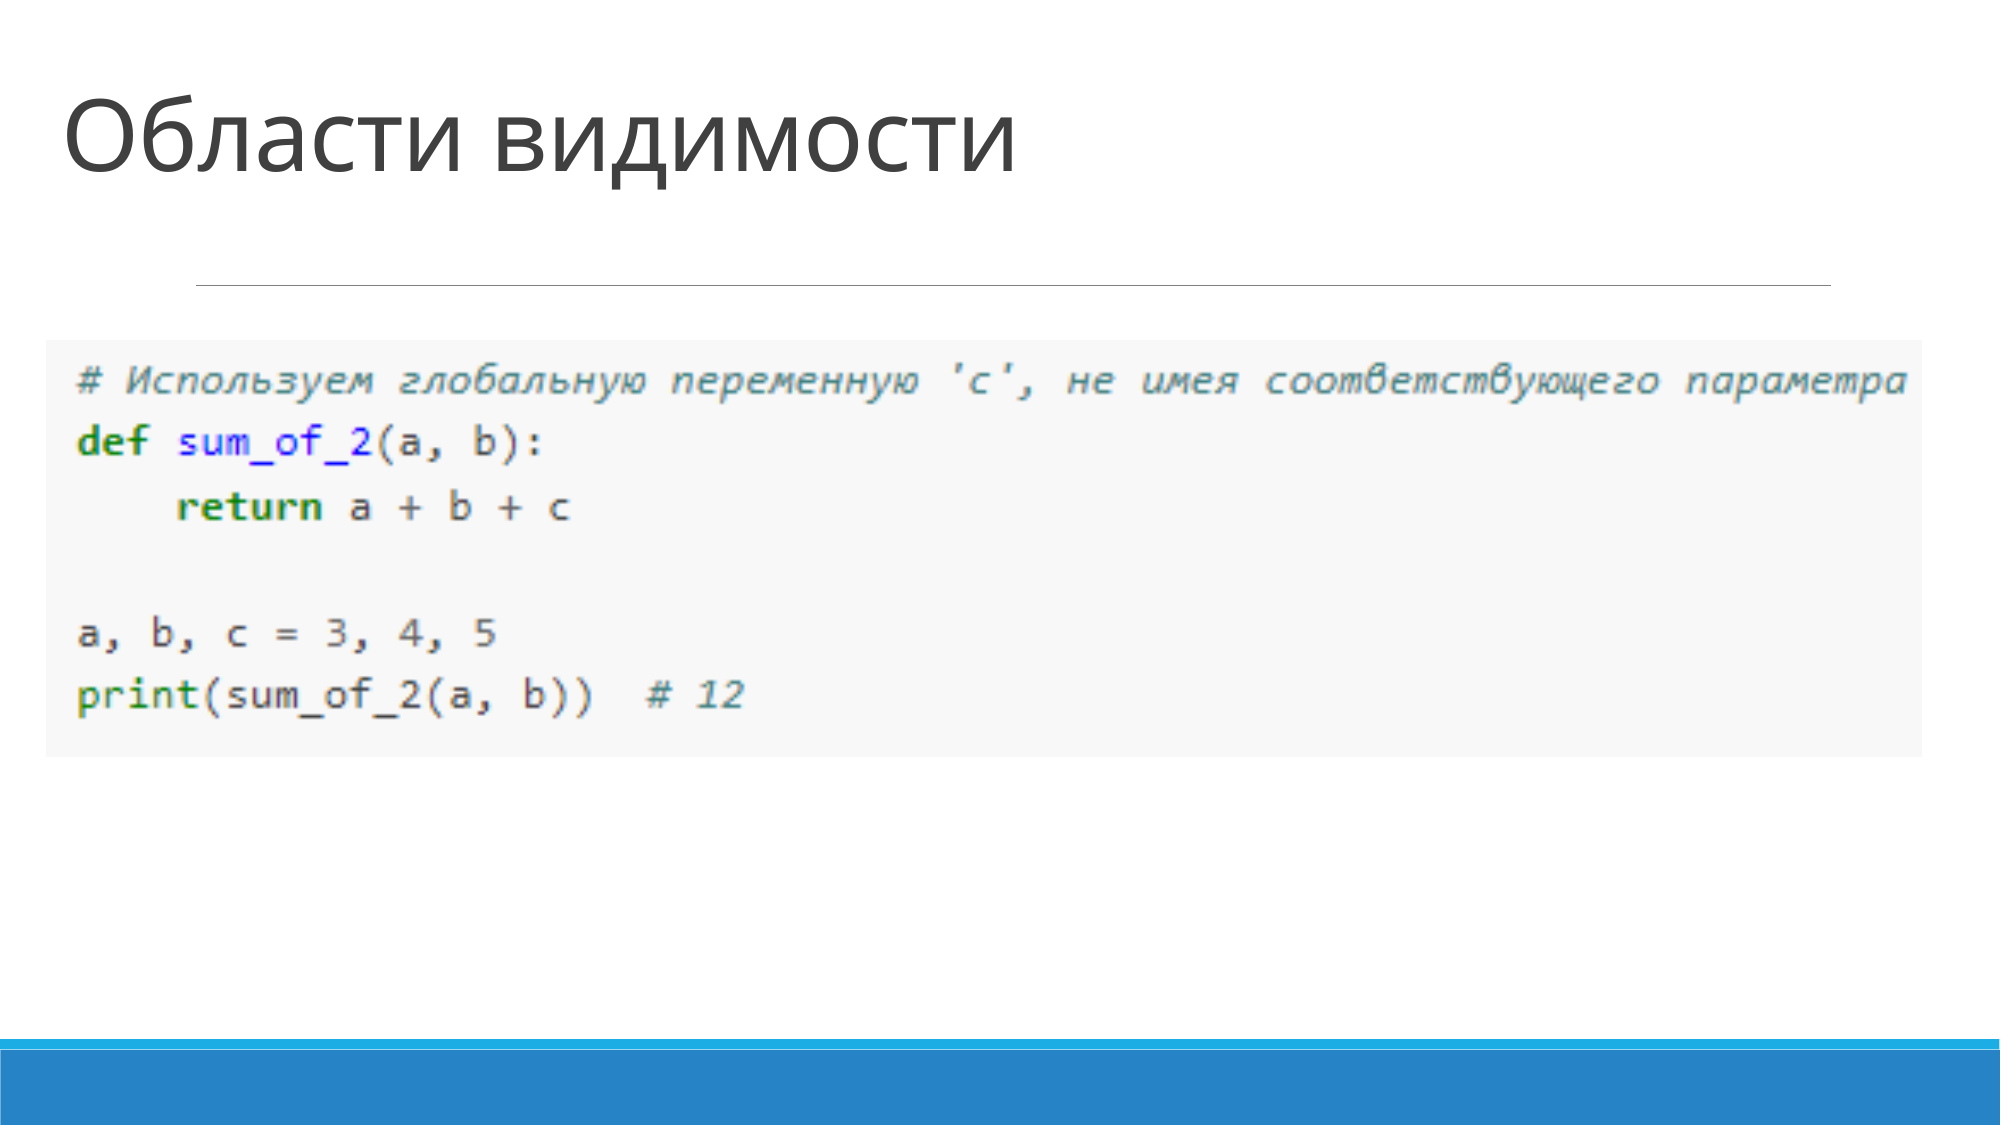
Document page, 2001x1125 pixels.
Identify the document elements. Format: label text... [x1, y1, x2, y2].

title Области видимости [46, 15, 1950, 200]
picture [46, 339, 1922, 757]
